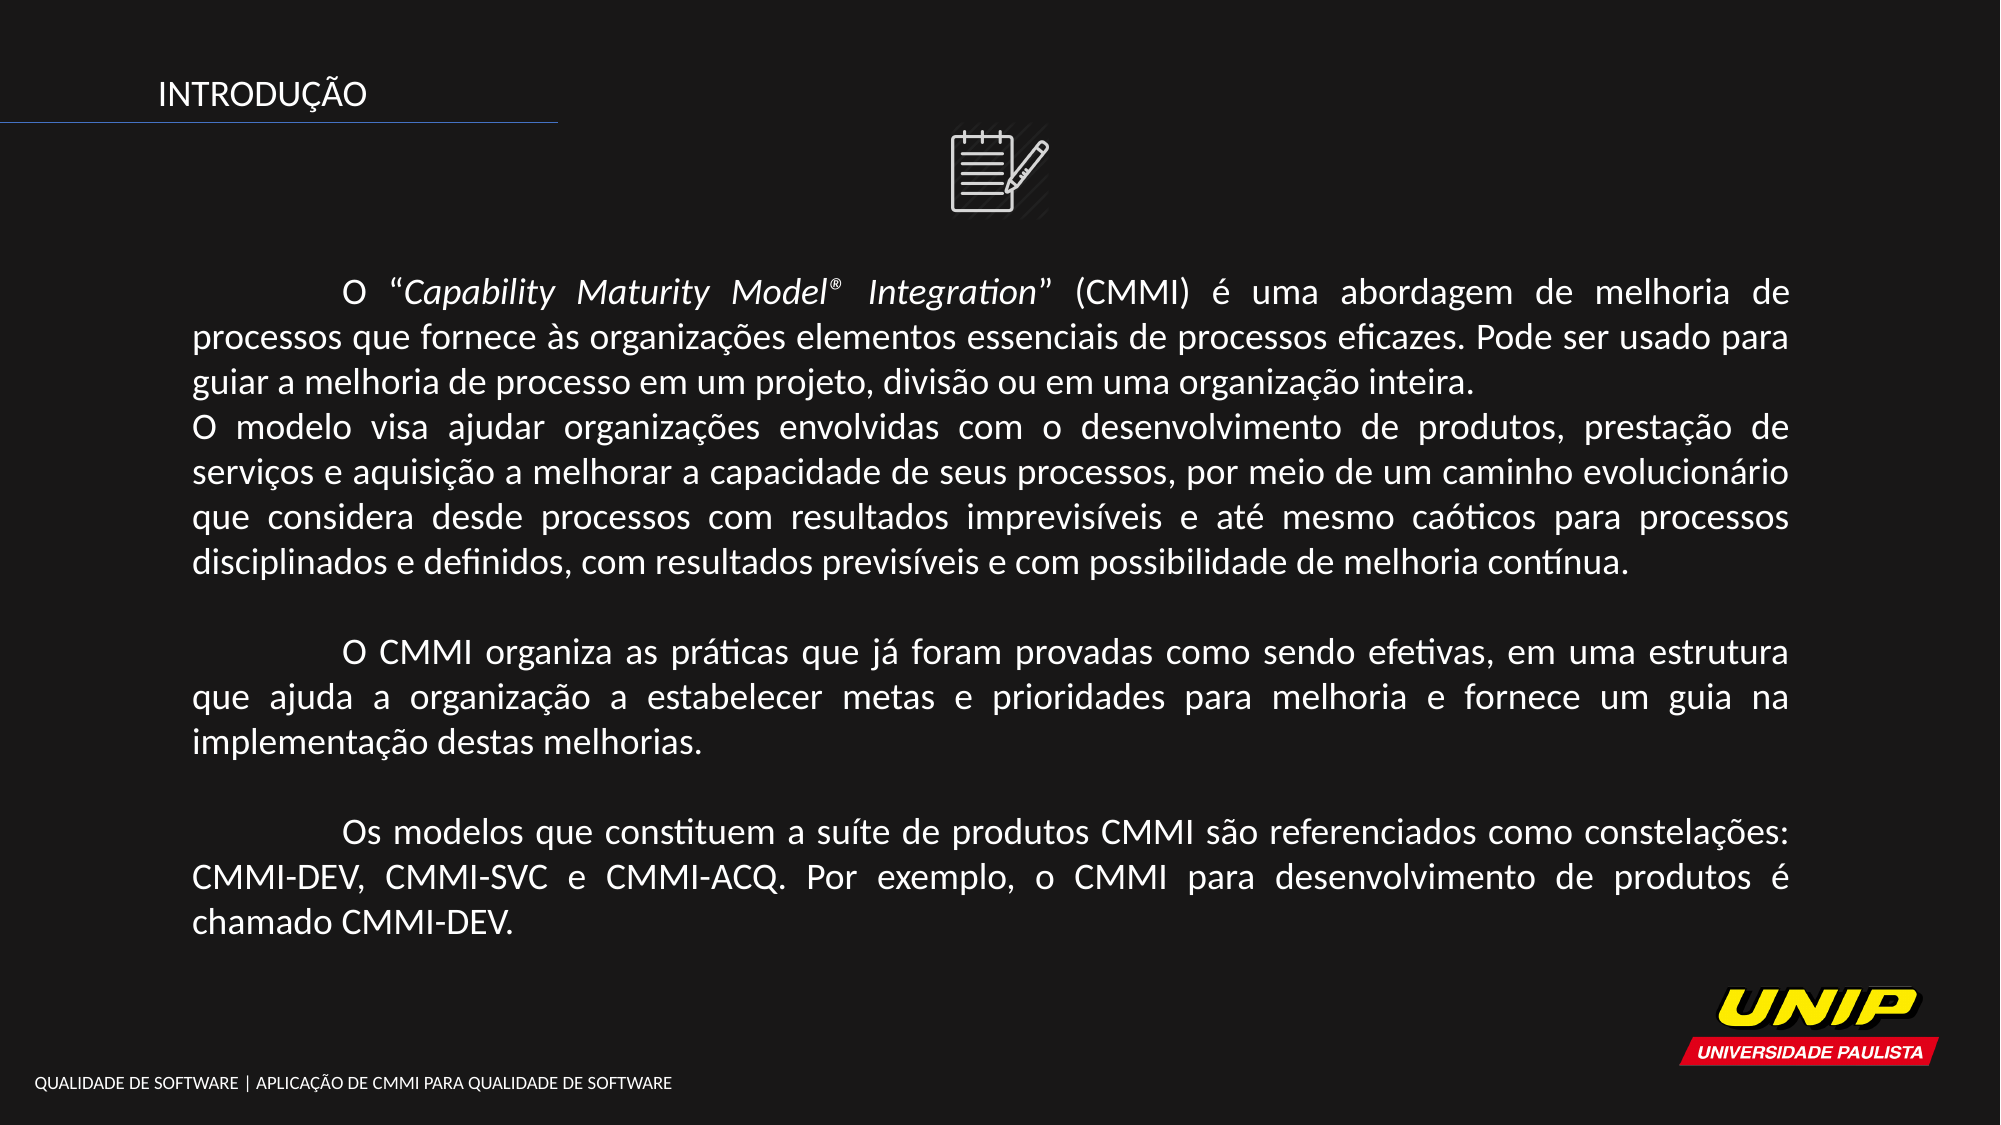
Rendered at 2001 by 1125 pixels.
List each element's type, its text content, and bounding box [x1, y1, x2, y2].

picture [951, 122, 1049, 220]
text_box INTRODUÇÃO [143, 61, 383, 122]
text_box QUALIDADE DE SOFTWARE | APLICAÇÃO DE CMMI PARA QUALIDADE DE SOFTWARE [19, 1063, 687, 1101]
text_box O “Capability Maturity Model® Integration” (CMMI) é uma abordagem de melhoria de processos que fornece às organizações elementos essenciais de processos eficazes. Pode ser usado para guiar a melhoria de processo em um projeto, divisão ou em uma organização inteira. O modelo visa ajudar organizações envolvidas com o desenvolvimento de produtos, prestação de serviços e aquisição a melhorar a capacidade de seus processos, por meio de um caminho evolucionário que considera desde processos com resultados imprevisíveis e até mesmo caóticos para processos disciplinados e definidos, com resultados previsíveis e com possibilidade de melhoria contínua. O CMMI organiza as práticas que já foram provadas como sendo efetivas, em uma estrutura que ajuda a organização a estabelecer metas e prioridades para melhoria e fornece um guia na implementação destas melhorias. Os modelos que constituem a suíte de produtos CMMI são referenciados como constelações: CMMI-DEV, CMMI-SVC e CMMI-ACQ. Por exemplo, o CMMI para desenvolvimento de produtos é chamado CMMI-DEV. [177, 259, 1806, 950]
picture [1672, 956, 1940, 1101]
